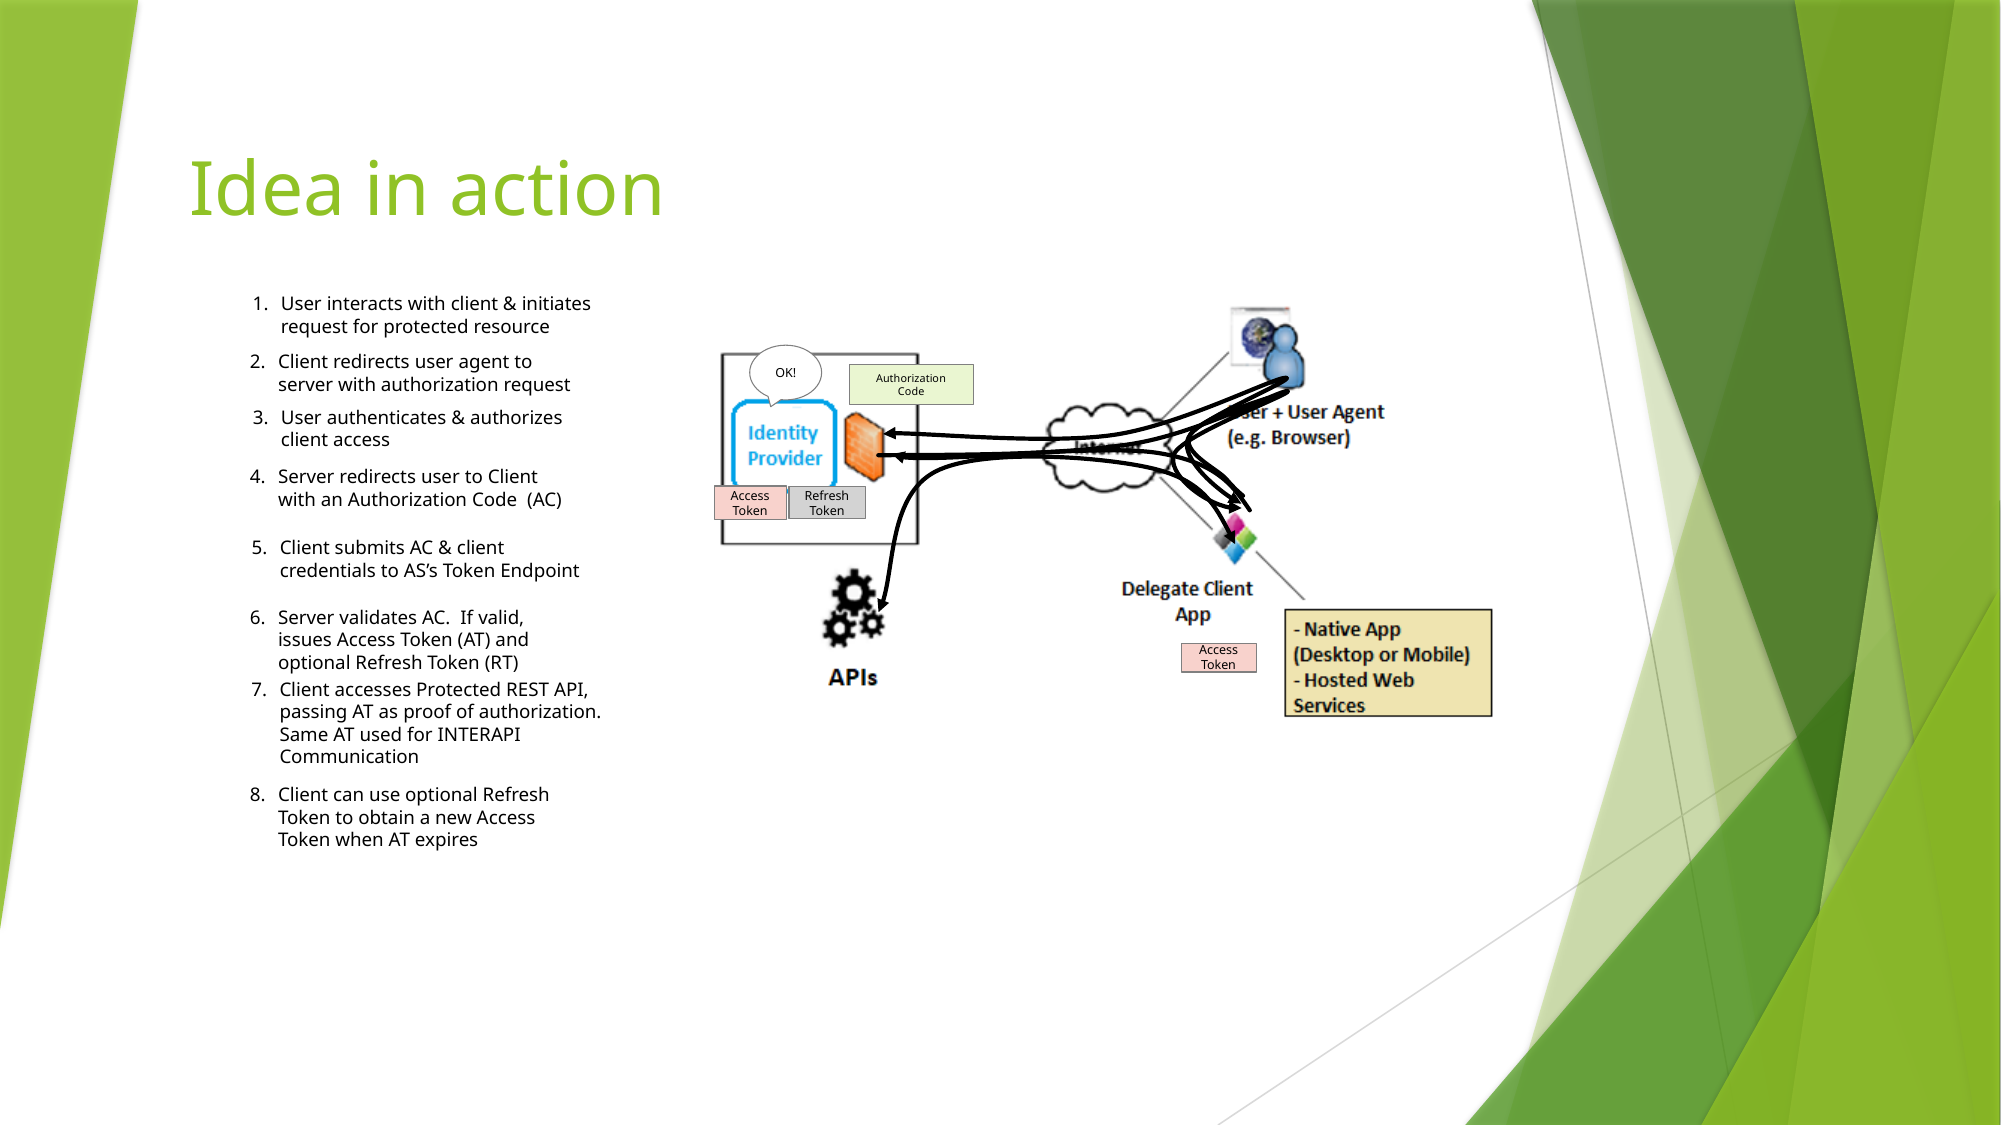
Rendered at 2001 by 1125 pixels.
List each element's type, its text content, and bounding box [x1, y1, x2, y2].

text_box Idea in action [174, 132, 1525, 250]
text_box Client accesses Protected REST API, passing AT as proof of authorization. Same AT used for INTERAPI Communication [236, 670, 617, 807]
text_box User authenticates & authorizes client access [238, 397, 587, 457]
text_box Server redirects user to Client with an Authorization Code (AC) [235, 457, 593, 518]
text_box User interacts with client & initiates request for protected resource [237, 284, 644, 345]
text_box Server validates AC. If valid, issues Access Token (AT) and optional Refresh Token (RT) [235, 597, 585, 681]
text_box Client can use optional Refresh Token to obtain a new Access Token when AT expires [235, 775, 603, 858]
text_box Client submits AC & client credentials to AS’s Token Endpoint [236, 528, 595, 589]
picture [688, 275, 1531, 783]
text_box Client redirects user agent to server with authorization request [235, 342, 603, 403]
